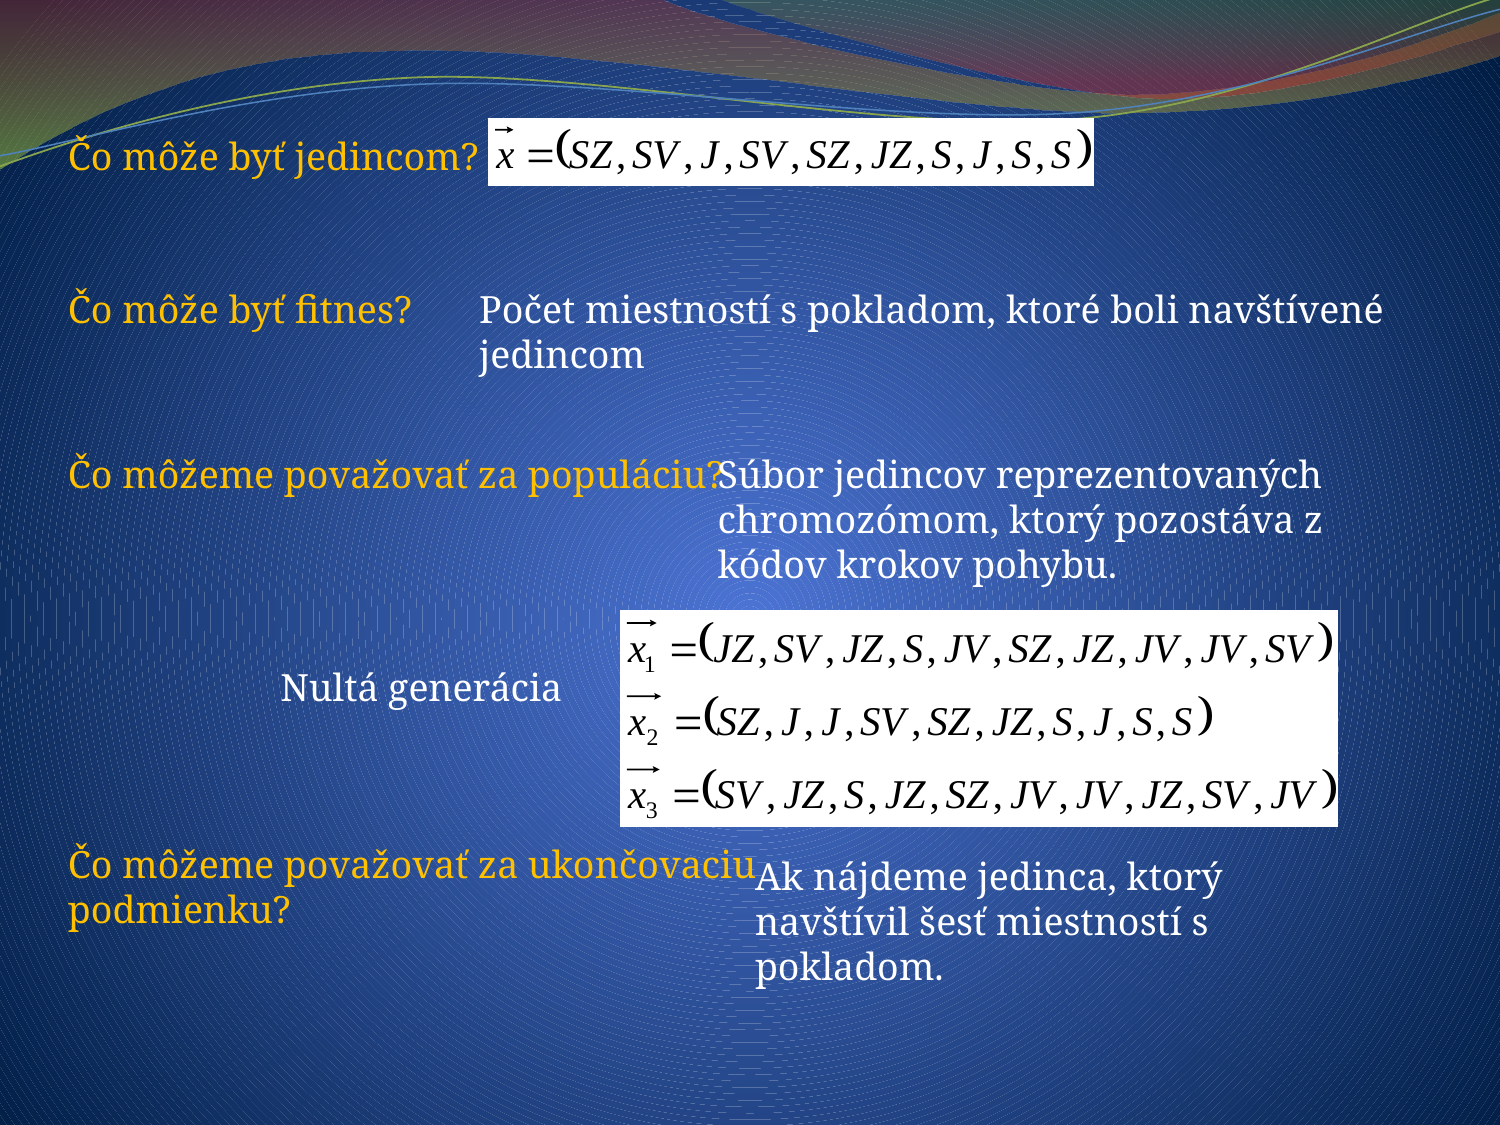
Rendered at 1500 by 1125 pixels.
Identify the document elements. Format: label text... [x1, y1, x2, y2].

text_box Čo môžeme považovať za ukončovaciu podmienku? [53, 834, 786, 939]
text_box Počet miestností s pokladom, ktoré boli navštívené jedincom [454, 278, 1458, 384]
text_box Súbor jedincov reprezentovaných chromozómom, ktorý pozostáva z kódov krokov pohybu. [702, 443, 1458, 594]
text_box Čo môže byť jedincom? [53, 125, 482, 186]
text_box [261, 834, 786, 840]
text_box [481, 125, 486, 186]
text_box Čo môže byť fitnes? [53, 278, 454, 339]
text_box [488, 117, 1095, 187]
text_box Čo môžeme považovať za populáciu? [53, 443, 702, 504]
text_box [265, 609, 1339, 828]
text_box Ak nájdeme jedinca, ktorý navštívil šesť miestností s pokladom. [740, 845, 1366, 996]
